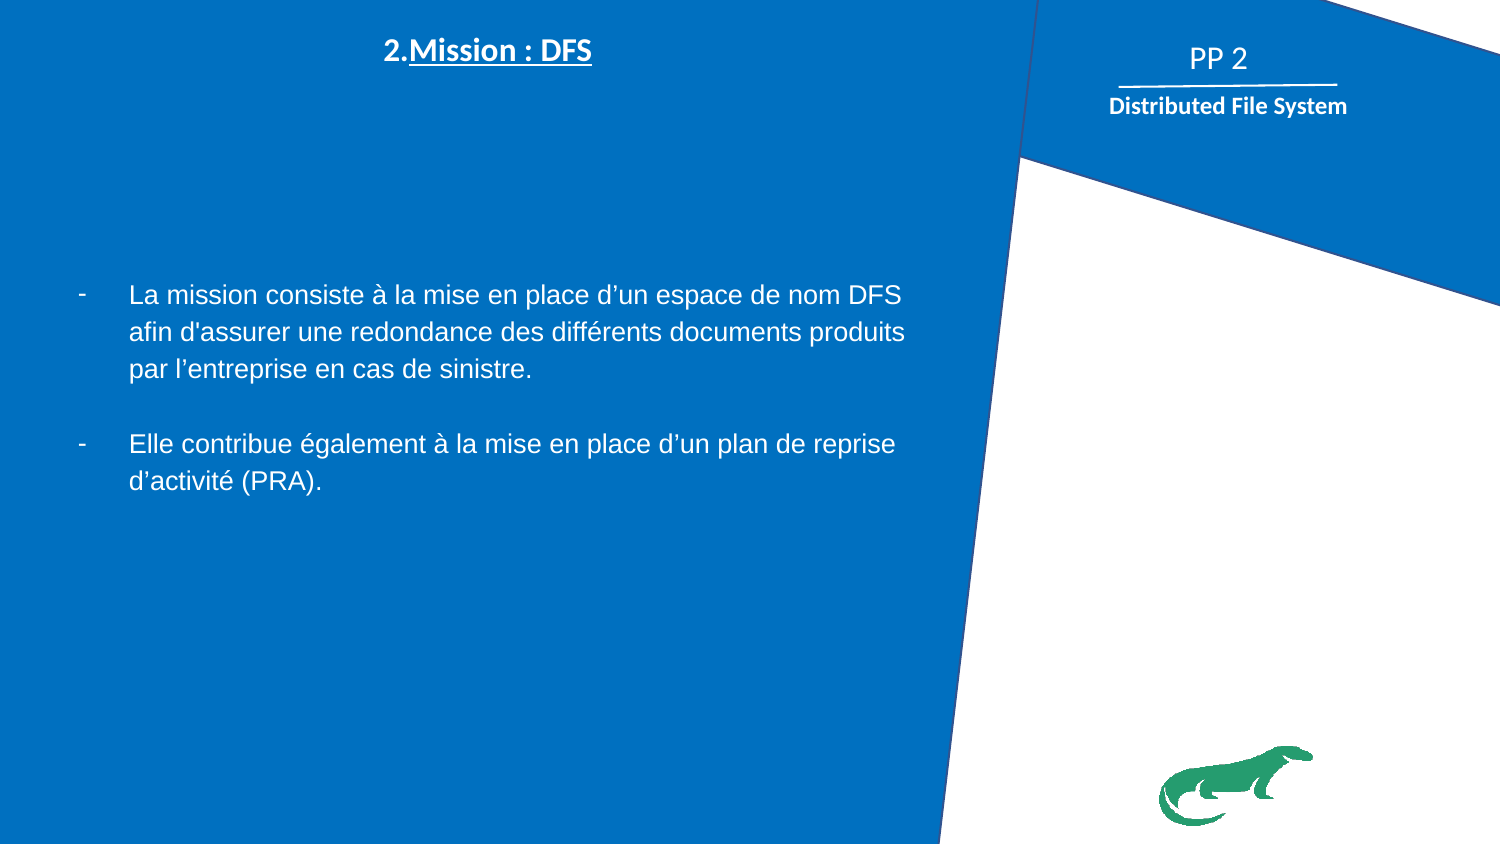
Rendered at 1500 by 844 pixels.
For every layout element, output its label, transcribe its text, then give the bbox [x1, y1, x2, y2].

picture [1144, 733, 1317, 836]
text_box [1118, 84, 1338, 88]
text_box 2.Mission : DFS [162, 11, 814, 87]
text_box PP 2 [1174, 21, 1366, 75]
text_box Distributed File System [1094, 75, 1500, 136]
text_box La mission consiste à la mise en place d’un espace de nom DFS afin d'assurer une redondance des différents documents produits par l’entreprise en cas de sinistre. Elle contribue également à la mise en place d’un plan de reprise d’activité (PRA). [38, 257, 937, 517]
text_box [0, 0, 1038, 844]
text_box [1020, 0, 1500, 306]
